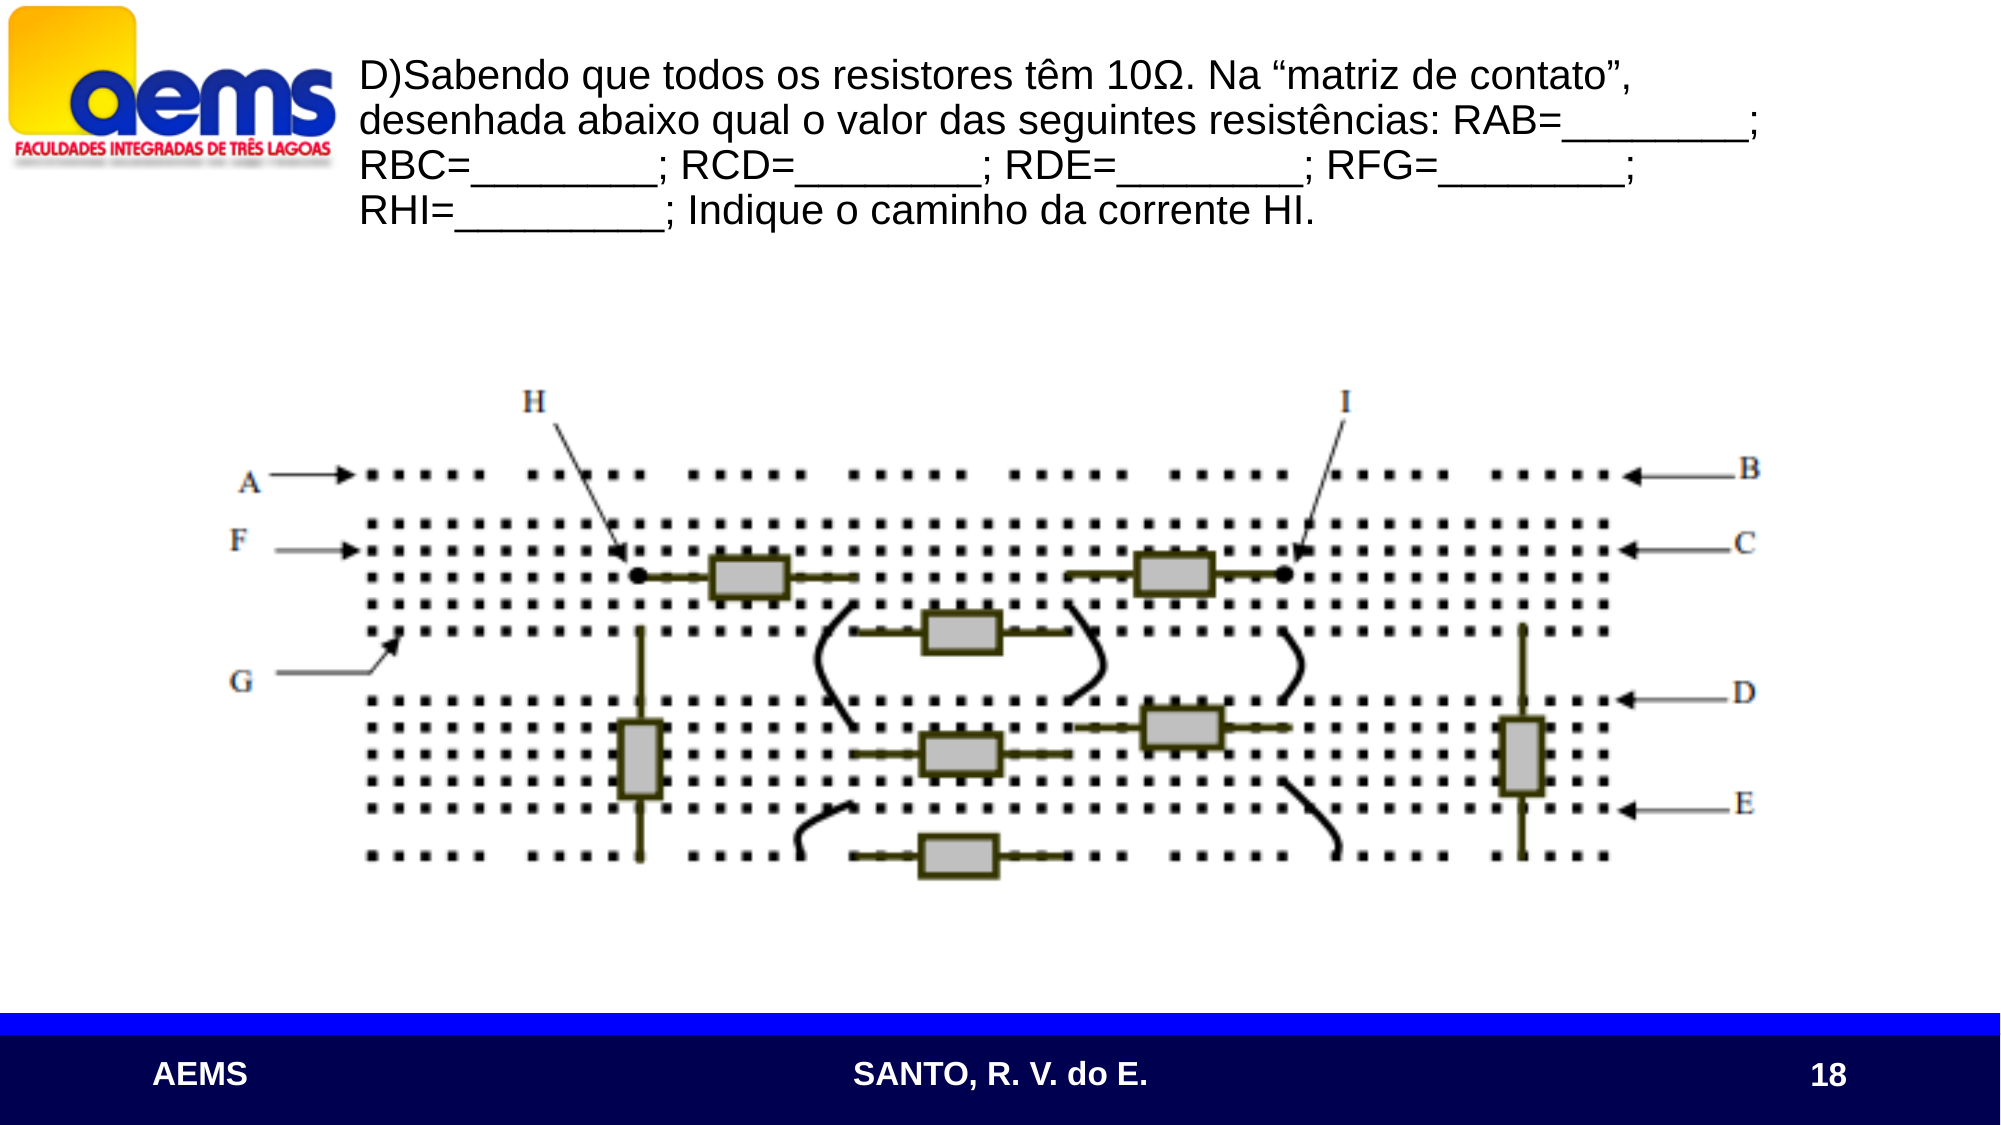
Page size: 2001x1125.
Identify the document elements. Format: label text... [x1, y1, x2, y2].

picture [203, 380, 1797, 884]
title D)Sabendo que todos os resistores têm 10Ω. Na “matriz de contato”, desenhada abaixo qual o valor das seguintes resistências: RAB=________; RBC=________; RCD=________; RDE=________; RFG=________; RHI=_________; Indique o caminho da corrente HI. [343, 59, 1863, 278]
slide_number 18 [1412, 1042, 1863, 1103]
picture [0, 0, 344, 179]
